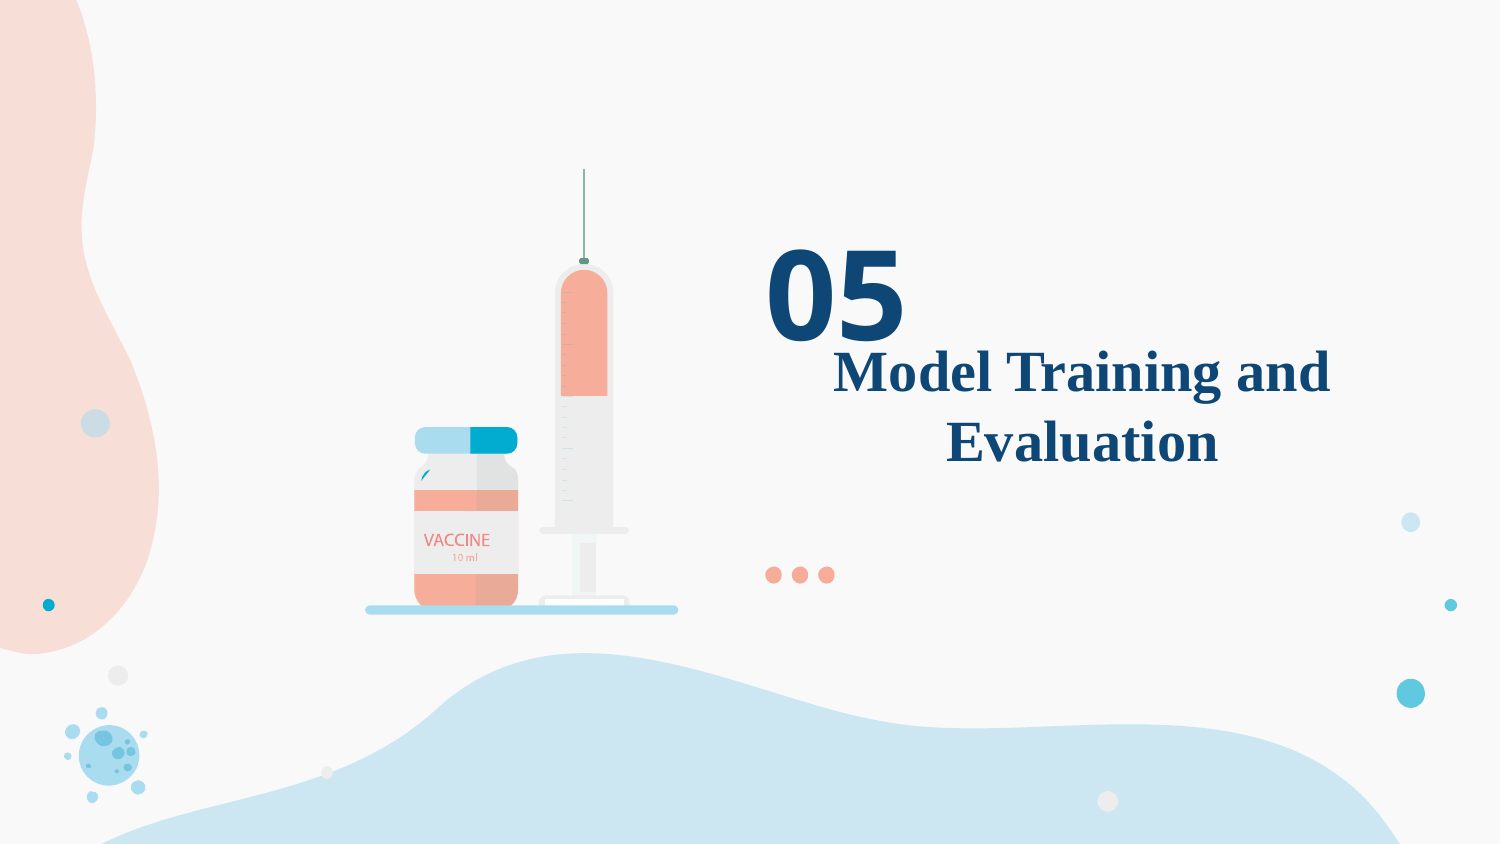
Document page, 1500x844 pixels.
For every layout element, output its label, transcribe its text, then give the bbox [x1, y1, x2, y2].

title Model Training and Evaluation [750, 351, 1416, 489]
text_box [364, 168, 679, 615]
title 05 [750, 221, 948, 359]
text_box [762, 563, 837, 587]
